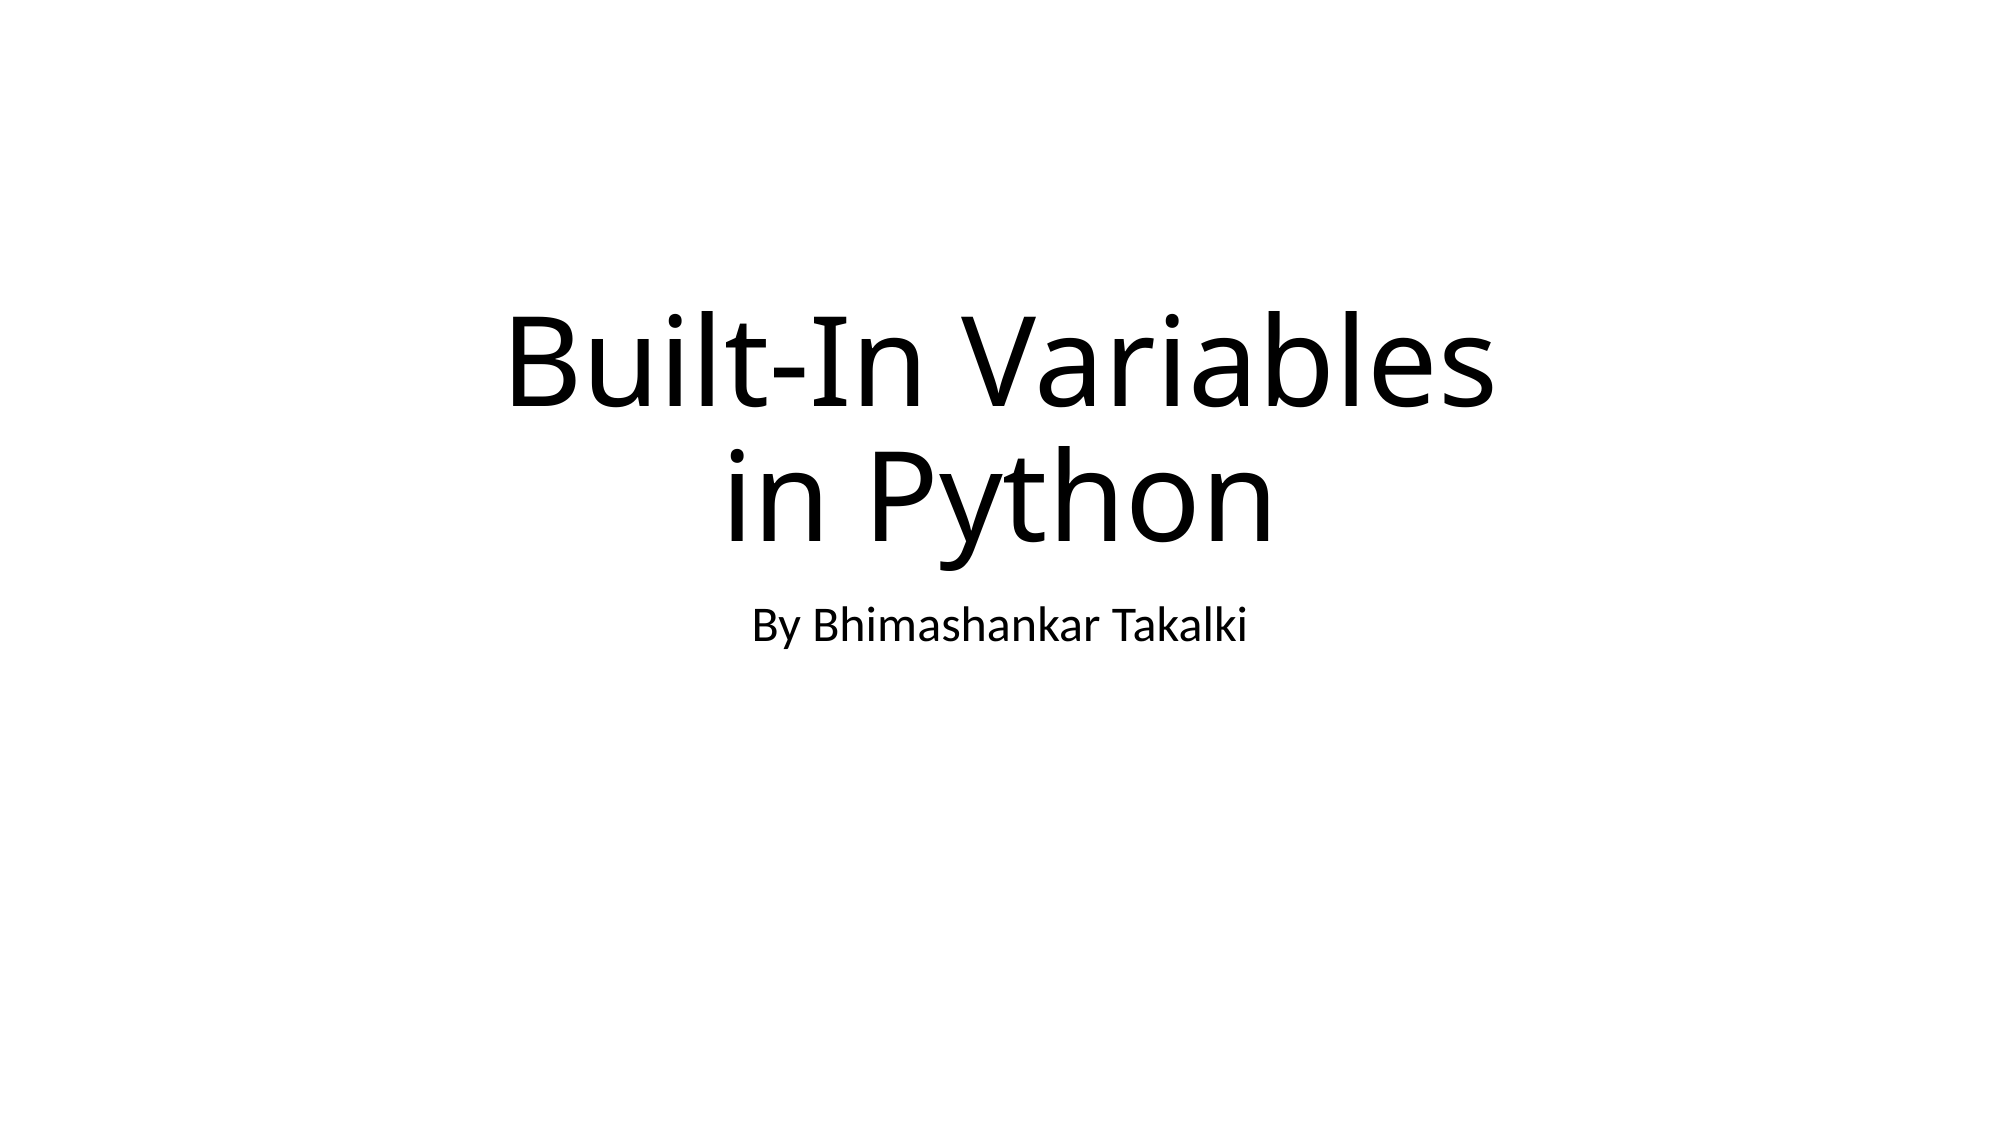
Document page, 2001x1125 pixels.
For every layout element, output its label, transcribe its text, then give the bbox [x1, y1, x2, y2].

title Built-In Variables in Python [249, 184, 1750, 576]
subtitle By Bhimashankar Takalki [249, 590, 1750, 863]
